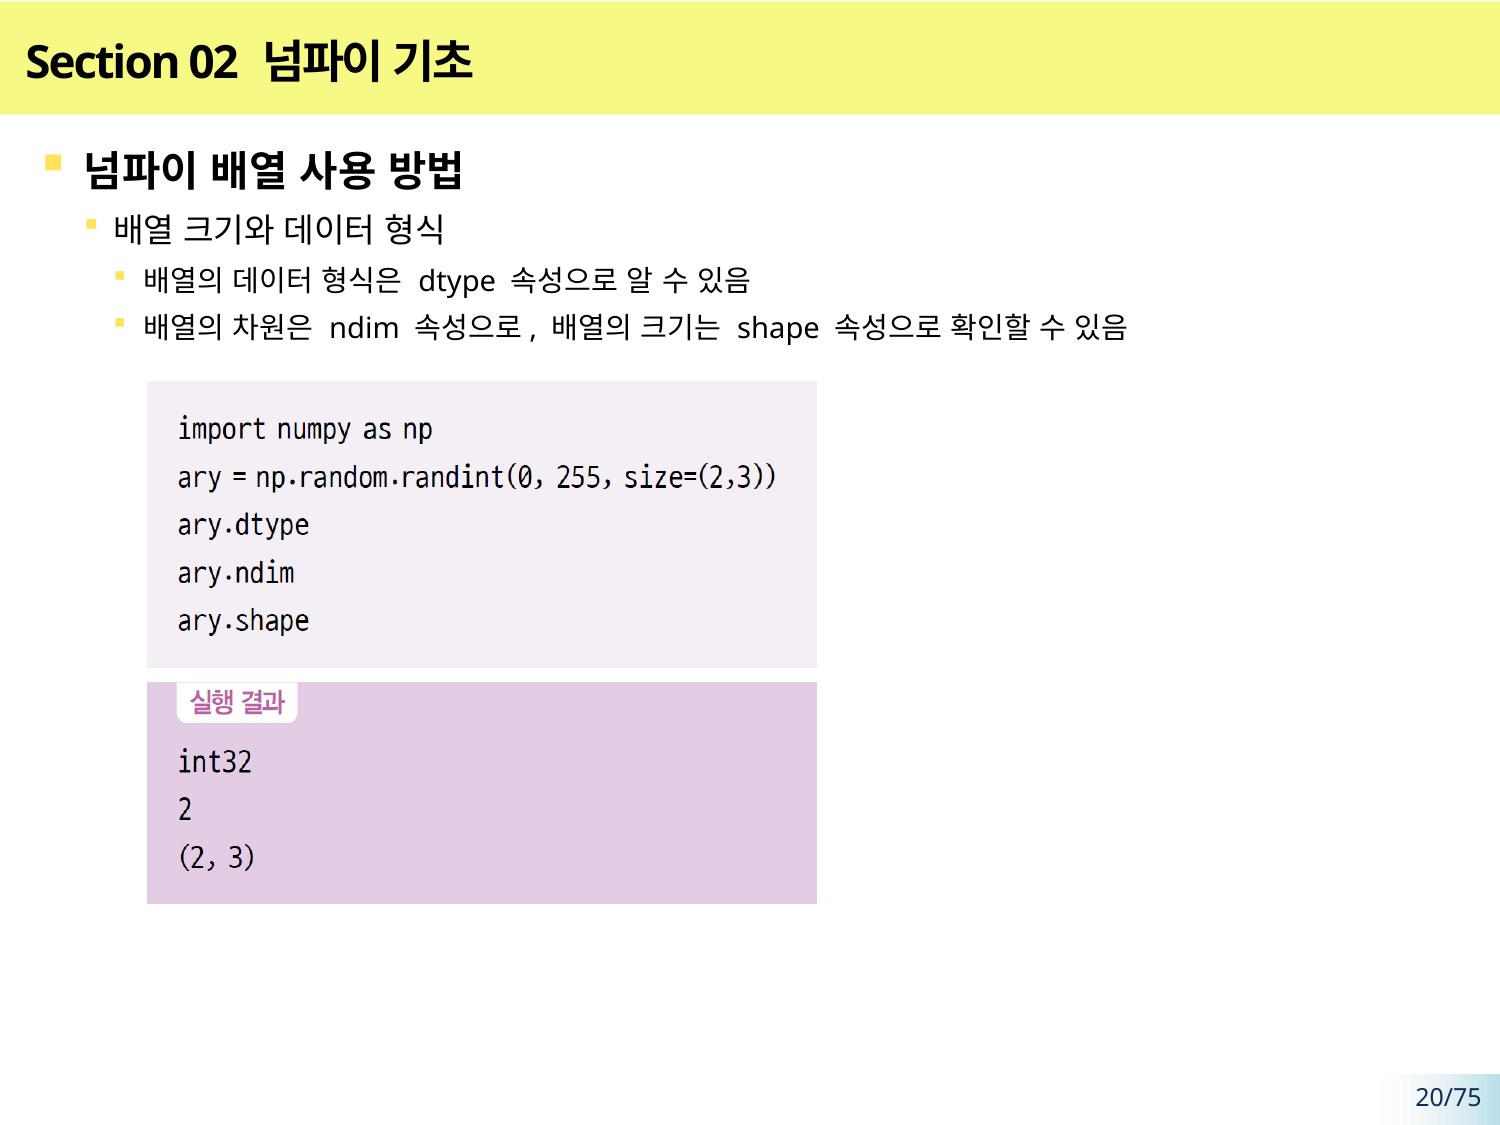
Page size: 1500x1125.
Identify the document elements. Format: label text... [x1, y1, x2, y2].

picture [144, 377, 817, 905]
title Section 02 넘파이 기초 [10, 21, 1288, 99]
list 넘파이 배열 사용 방법 배열 크기와 데이터 형식 배열의 데이터 형식은 dtype 속성으로 알 수 있음 배열의 차원은 ndim 속성으로, 배열의 크기는 shape 속성으로 확인할 수 있음 [10, 126, 1481, 1057]
